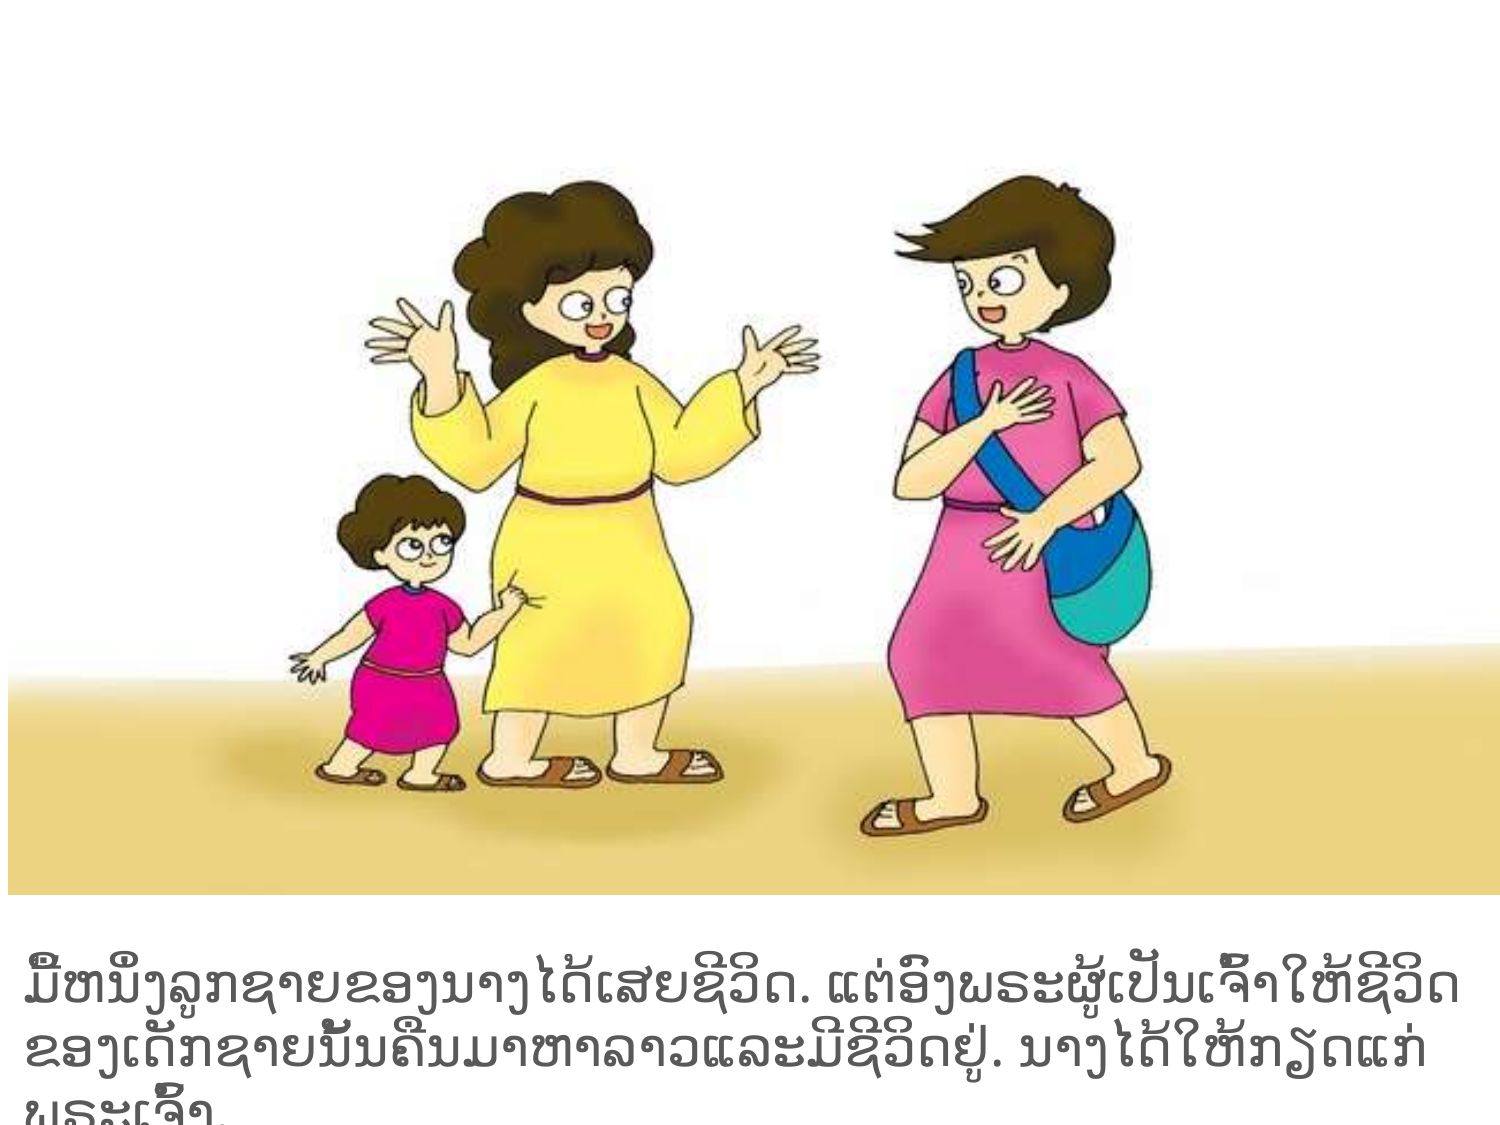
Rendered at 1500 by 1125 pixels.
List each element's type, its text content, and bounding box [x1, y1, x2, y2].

picture [8, 0, 1500, 895]
text_box ມື້ຫນຶ່ງລູກຊາຍຂອງນາງໄດ້ເສຍຊີວິດ. ແຕ່​ອົງພຣະ​ຜູ້​ເປັນເຈົ້າ​ໃຫ້​ຊີວິດ​ຂອງ​ເດັກ​ຊາຍ​ນັ້ນ​ຄືນ​ມາ​ຫາ​ລາວ​ແລະ​ມີ​ຊີວິດ​ຢູ່. ນາງໄດ້ໃຫ້ກຽດແກ່ພຣະເຈົ້າ. [9, 940, 1495, 1125]
